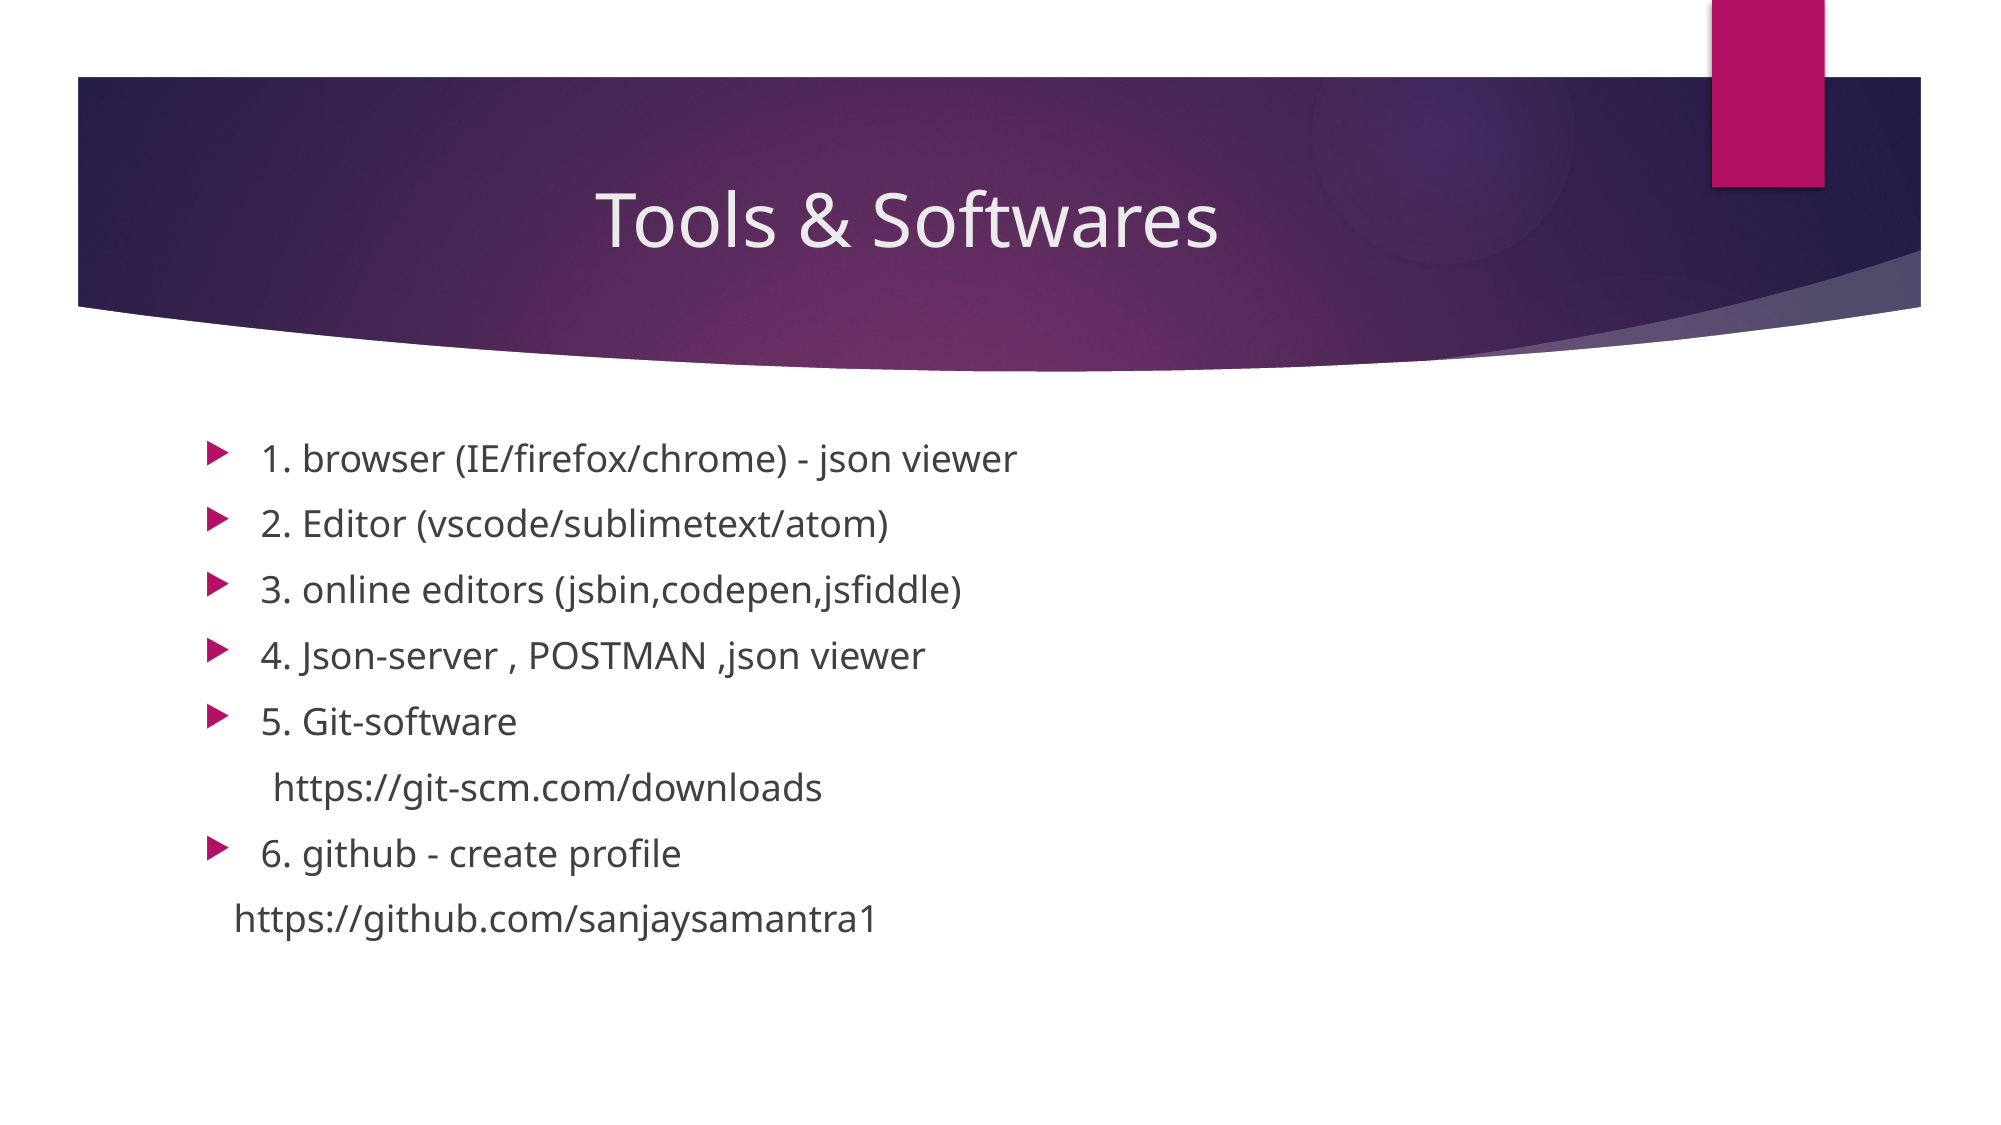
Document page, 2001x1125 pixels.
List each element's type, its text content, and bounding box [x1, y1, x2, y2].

list 1. browser (IE/firefox/chrome) - json viewer 2. Editor (vscode/sublimetext/atom) 3. online editors (jsbin,codepen,jsfiddle) 4. Json-server , POSTMAN ,json viewer 5. Git-software https://git-scm.com/downloads 6. github - create profile https://github.com/sanjaysamantra1 [189, 427, 1638, 988]
title Tools & Softwares [189, 159, 1627, 276]
